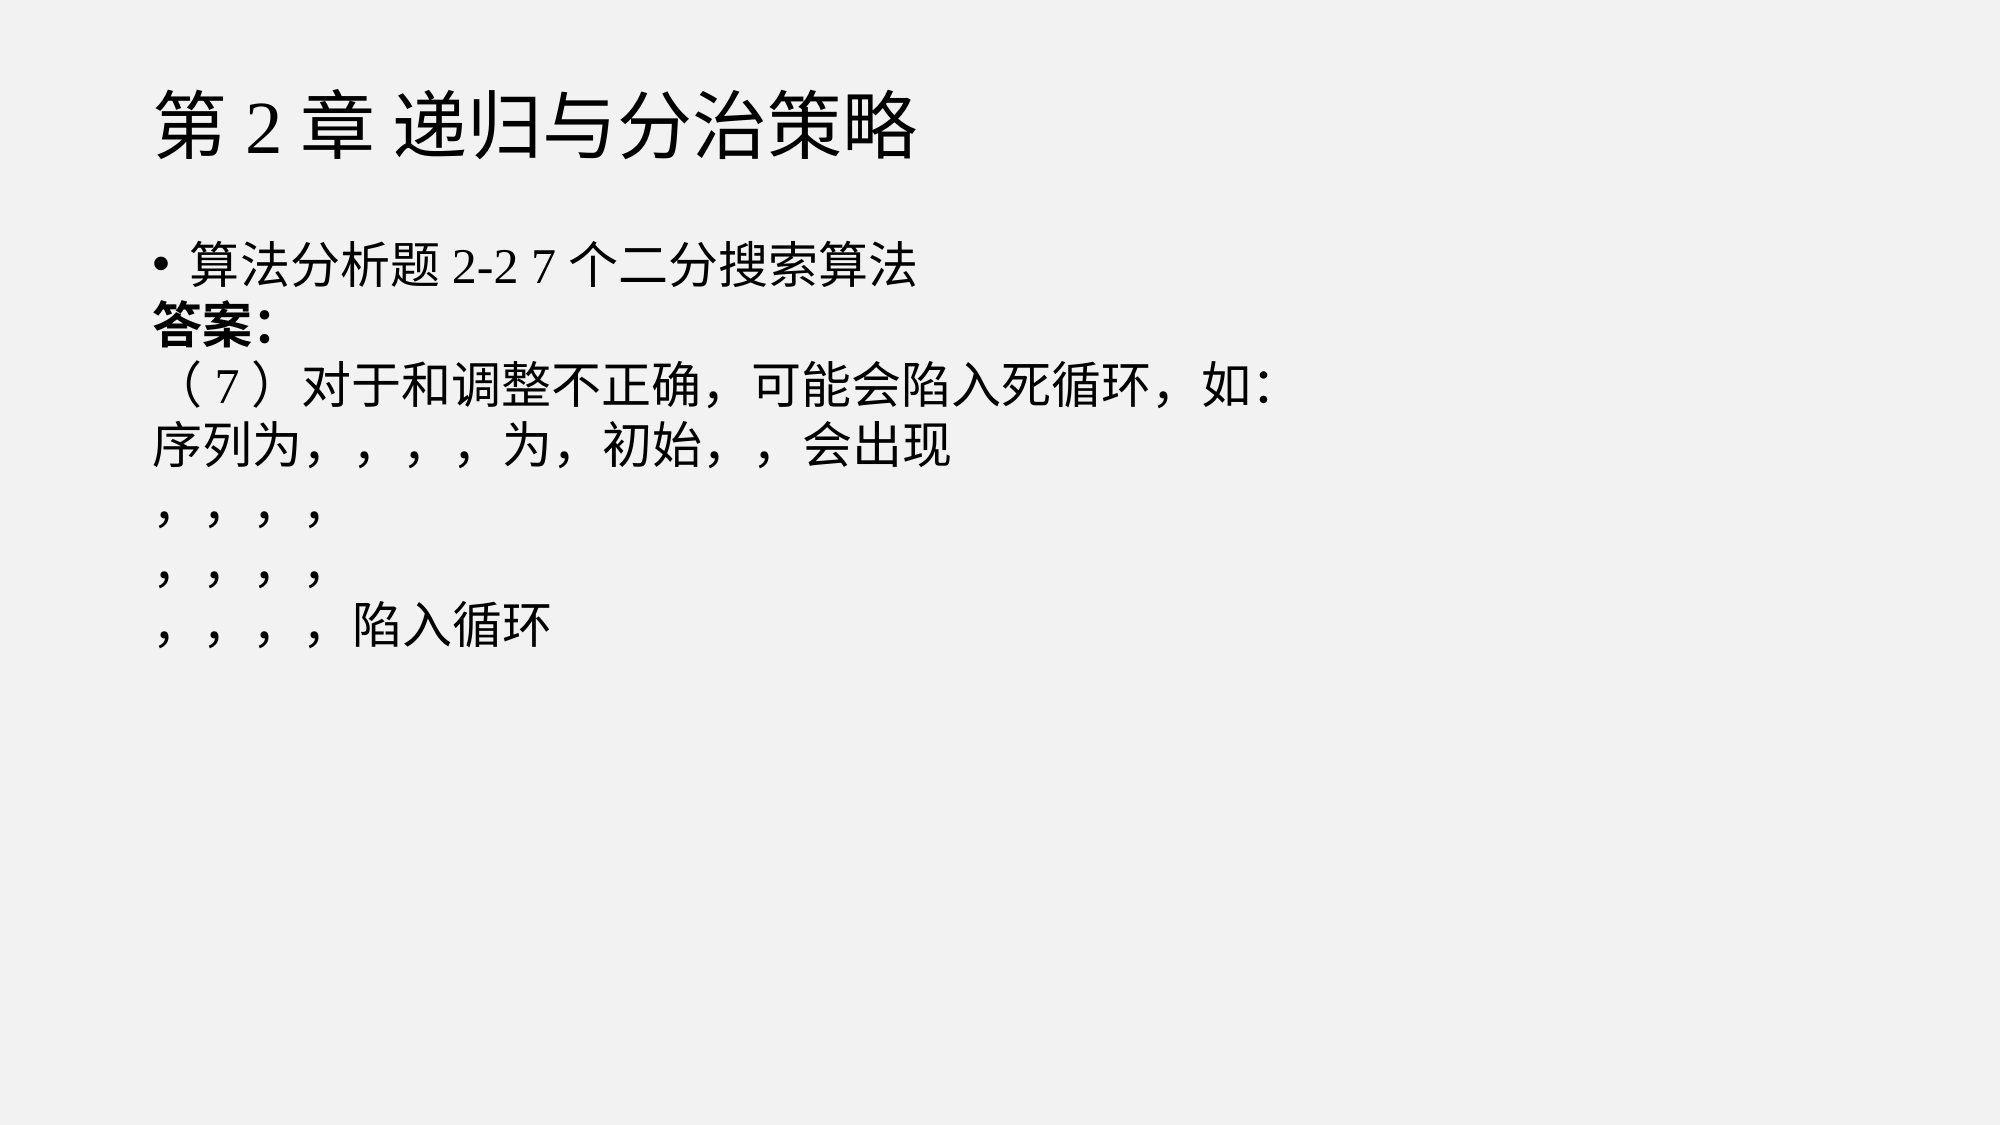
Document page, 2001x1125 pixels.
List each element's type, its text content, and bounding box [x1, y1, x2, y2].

title 第2章 递归与分治策略 [137, 59, 1863, 200]
